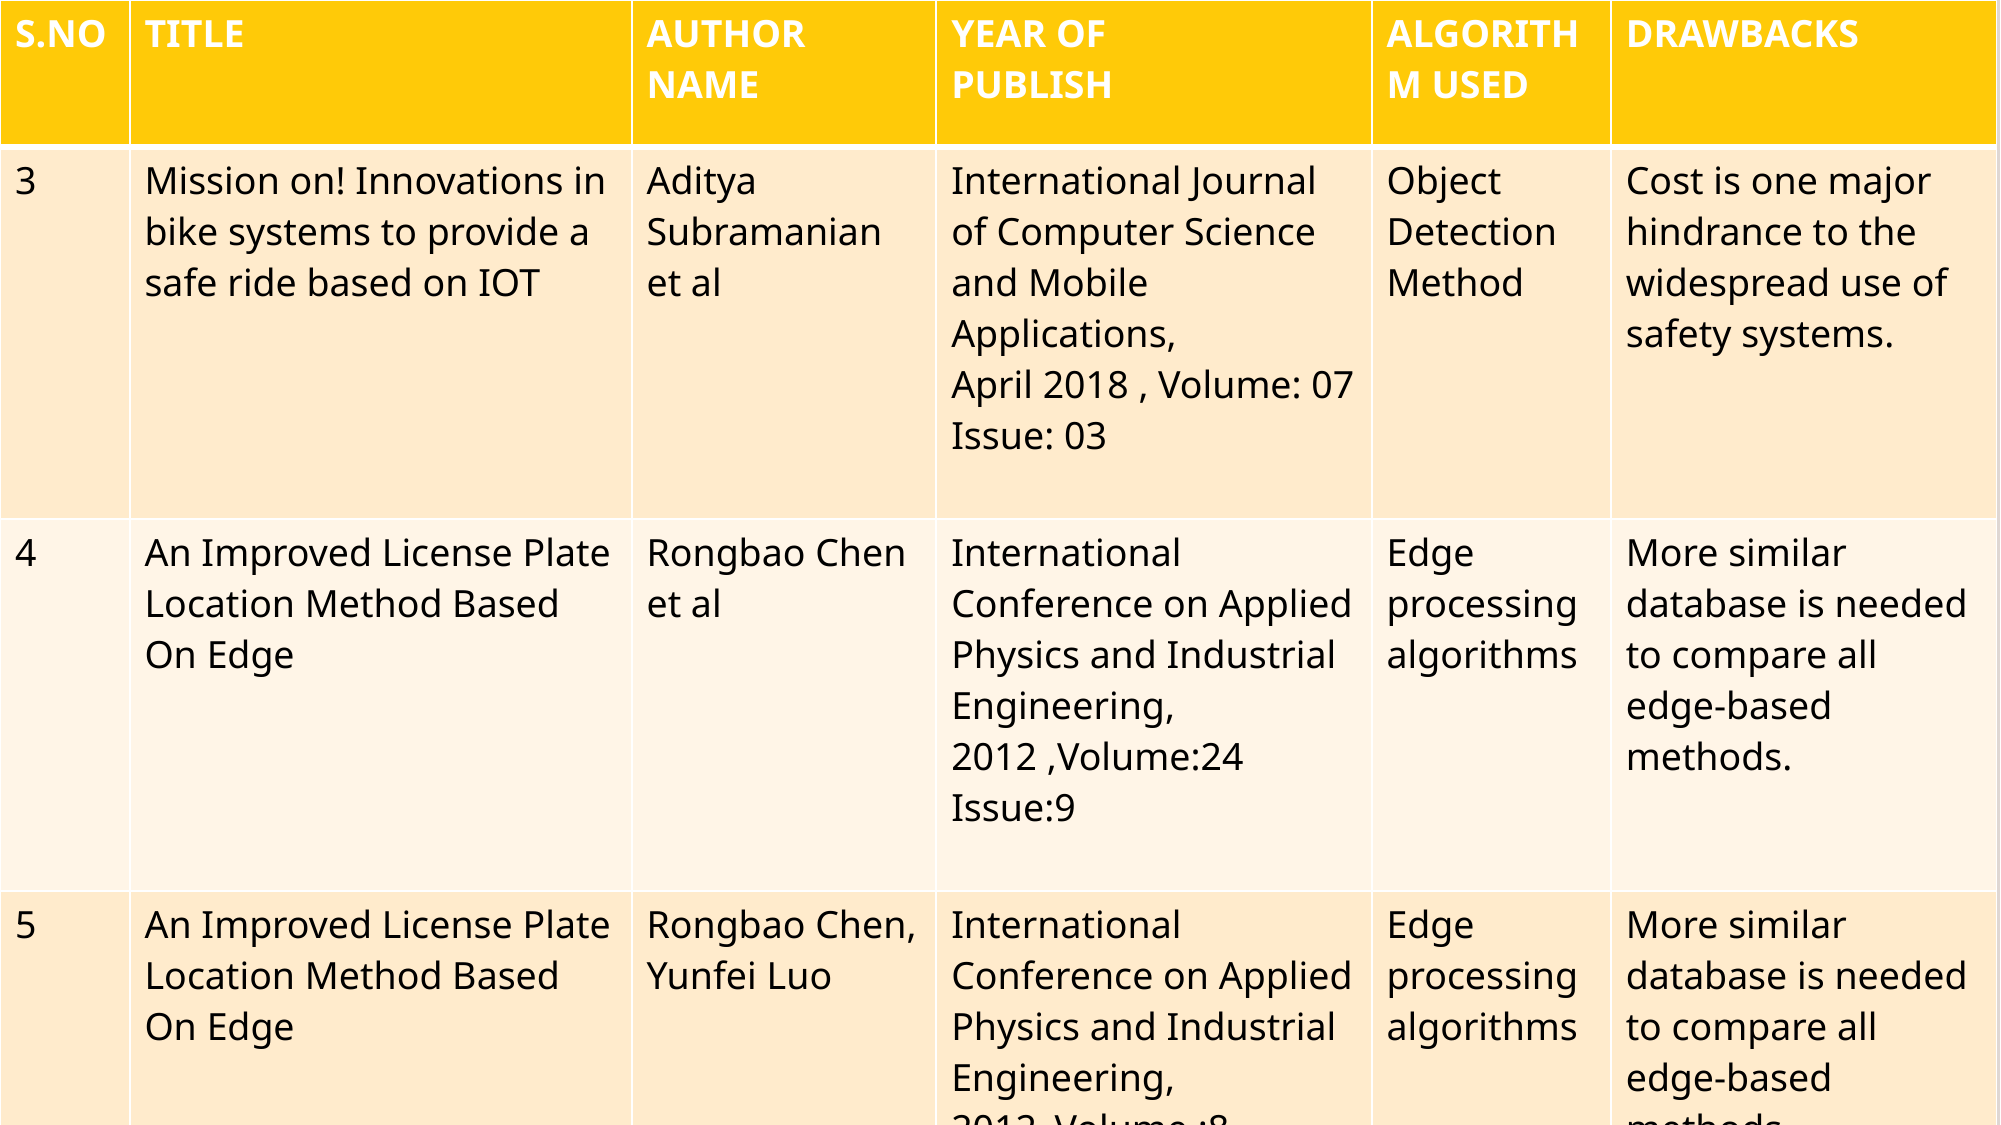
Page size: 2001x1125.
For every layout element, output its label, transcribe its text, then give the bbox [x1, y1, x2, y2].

table_cell Cost is one major hindrance to the widespread use of safety systems. [1612, 150, 1996, 518]
table_cell International Conference on Applied Physics and Industrial Engineering, 2012 ,Volume:24 Issue:9 [937, 520, 1371, 890]
table_header YEAR OF PUBLISH [937, 1, 1371, 144]
table_cell Aditya Subramanian et al [633, 150, 935, 518]
table_cell International Conference on Applied Physics and Industrial Engineering, 2012 ,Volume :8 Issue: 20 [937, 892, 1371, 1125]
table_cell More similar database is needed to compare all edge-based methods. [1612, 892, 1996, 1125]
table_cell 4 [1, 520, 129, 890]
table_cell International Journal of Computer Science and Mobile Applications, April 2018 , Volume: 07 Issue: 03 [937, 150, 1371, 518]
table_cell 3 [1, 150, 129, 518]
table_cell Rongbao Chen, Yunfei Luo [633, 892, 935, 1125]
table_cell An Improved License Plate Location Method Based On Edge [131, 892, 631, 1125]
table_header DRAWBACKS [1612, 1, 1996, 144]
table_cell Object Detection Method [1373, 150, 1610, 518]
table_header S.NO [1, 1, 129, 144]
table_cell Edge processing algorithms [1373, 892, 1610, 1125]
table_cell Mission on! Innovations in bike systems to provide a safe ride based on IOT [131, 150, 631, 518]
table_cell 5 [1, 892, 129, 1125]
table_cell Edge processing algorithms [1373, 520, 1610, 890]
table_header ALGORITHM USED [1373, 1, 1610, 144]
table_cell Rongbao Chen et al [633, 520, 935, 890]
table_cell An Improved License Plate Location Method Based On Edge [131, 520, 631, 890]
table_header TITLE [131, 1, 631, 144]
table_header AUTHOR NAME [633, 1, 935, 144]
table_cell More similar database is needed to compare all edge-based methods. [1612, 520, 1996, 890]
